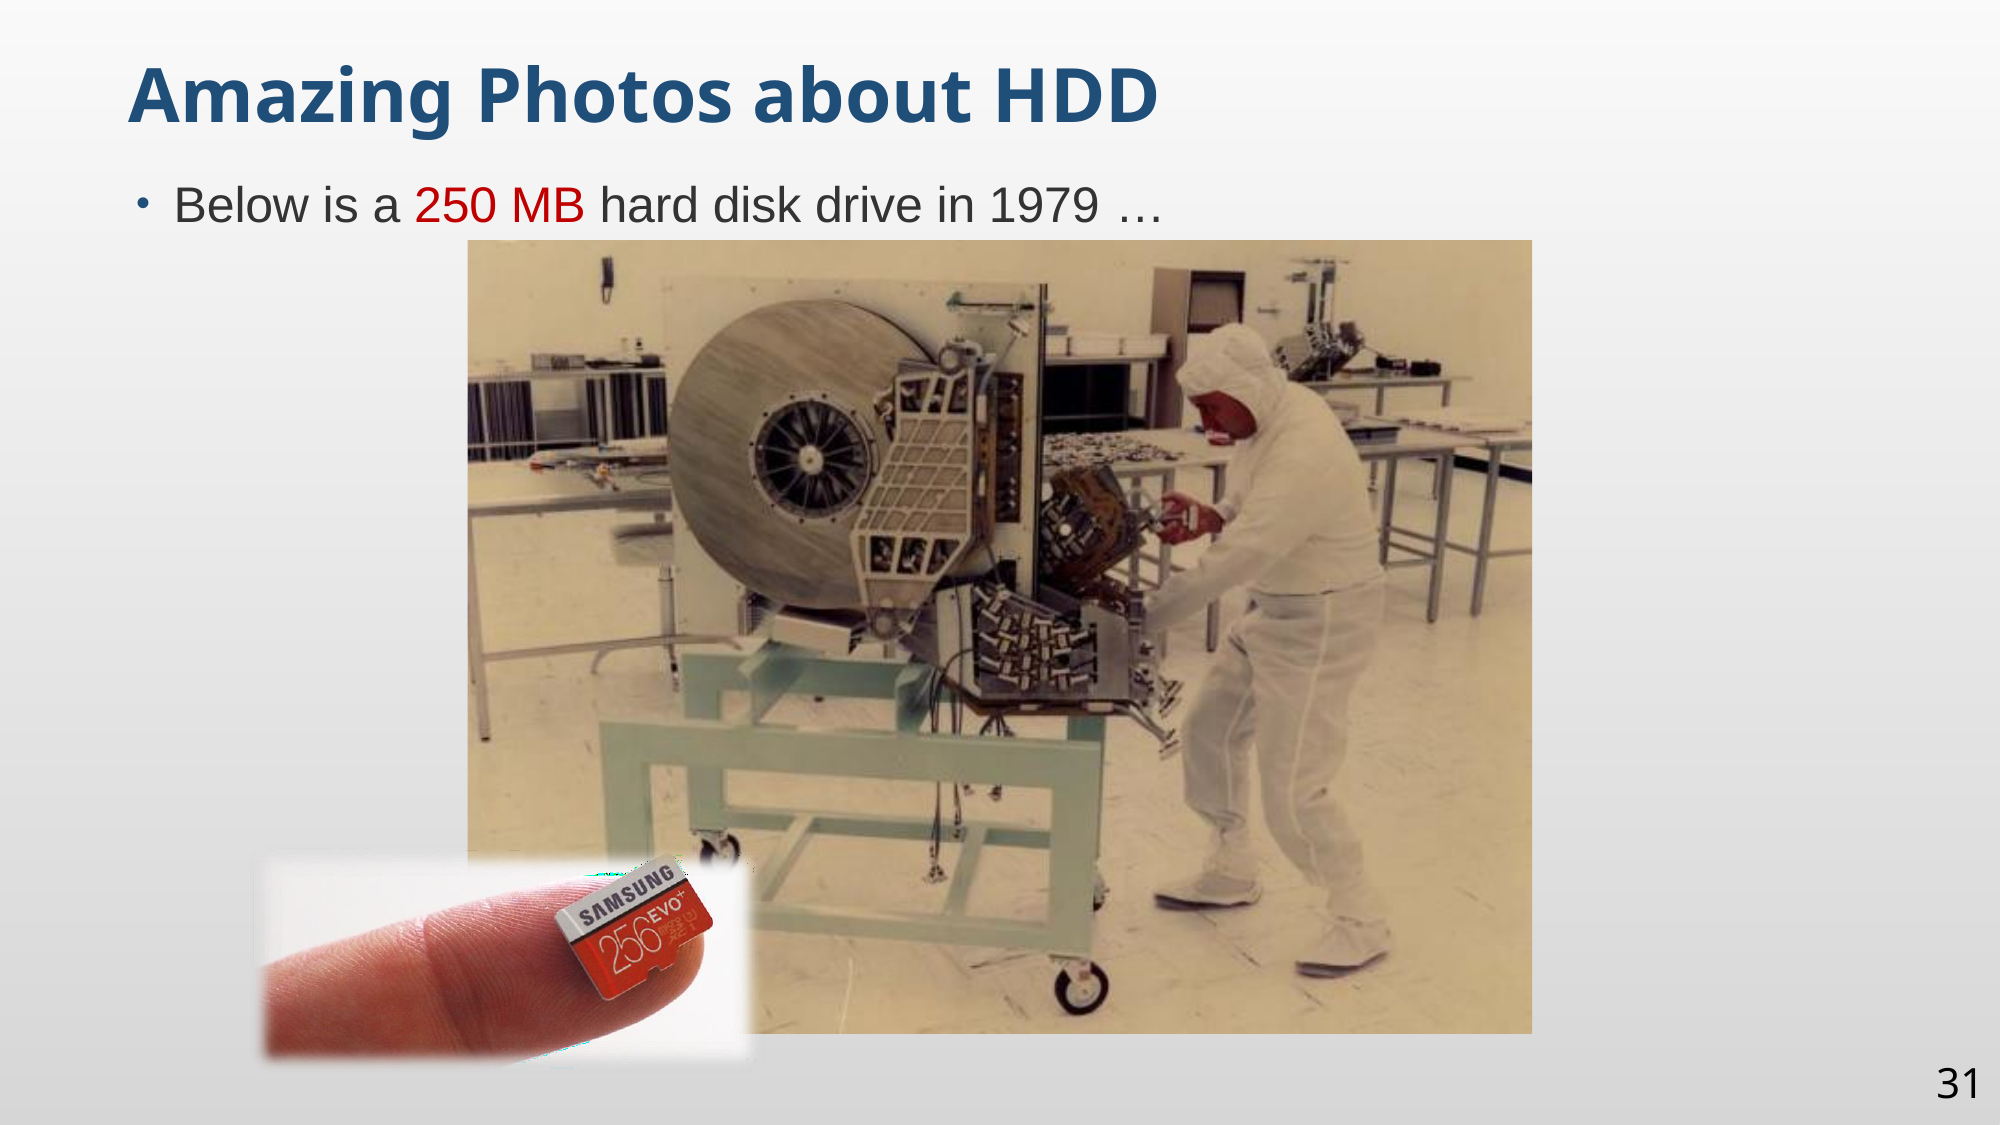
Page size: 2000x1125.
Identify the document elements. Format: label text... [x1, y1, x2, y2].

text_box [249, 842, 767, 1075]
list Below is a 250 MB hard disk drive in 1979 … [113, 146, 1922, 1076]
text_box 31 [1811, 1070, 2000, 1101]
text_box Amazing Photos about HDD [113, 30, 1810, 146]
text_box [467, 240, 1533, 1034]
